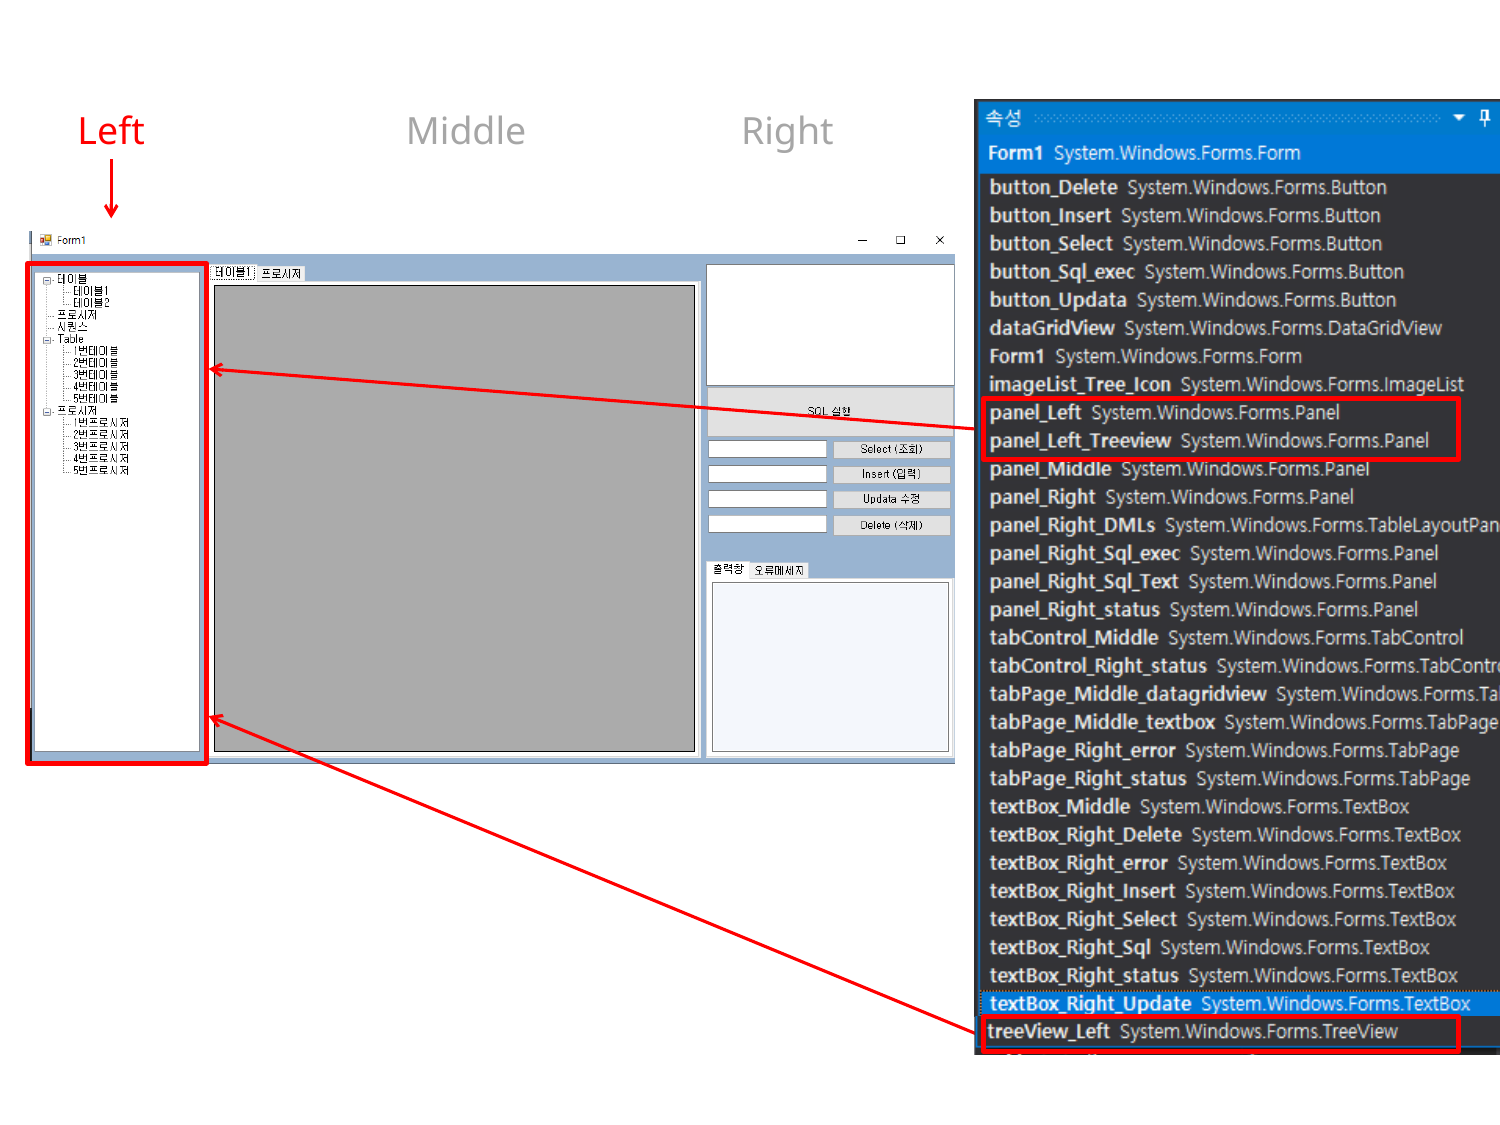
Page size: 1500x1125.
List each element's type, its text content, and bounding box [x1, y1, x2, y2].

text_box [208, 715, 979, 1035]
text_box Left [62, 99, 160, 160]
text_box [208, 368, 975, 430]
picture [29, 231, 955, 764]
picture [974, 99, 1500, 1055]
text_box Middle [391, 99, 542, 160]
text_box Right [726, 99, 849, 160]
